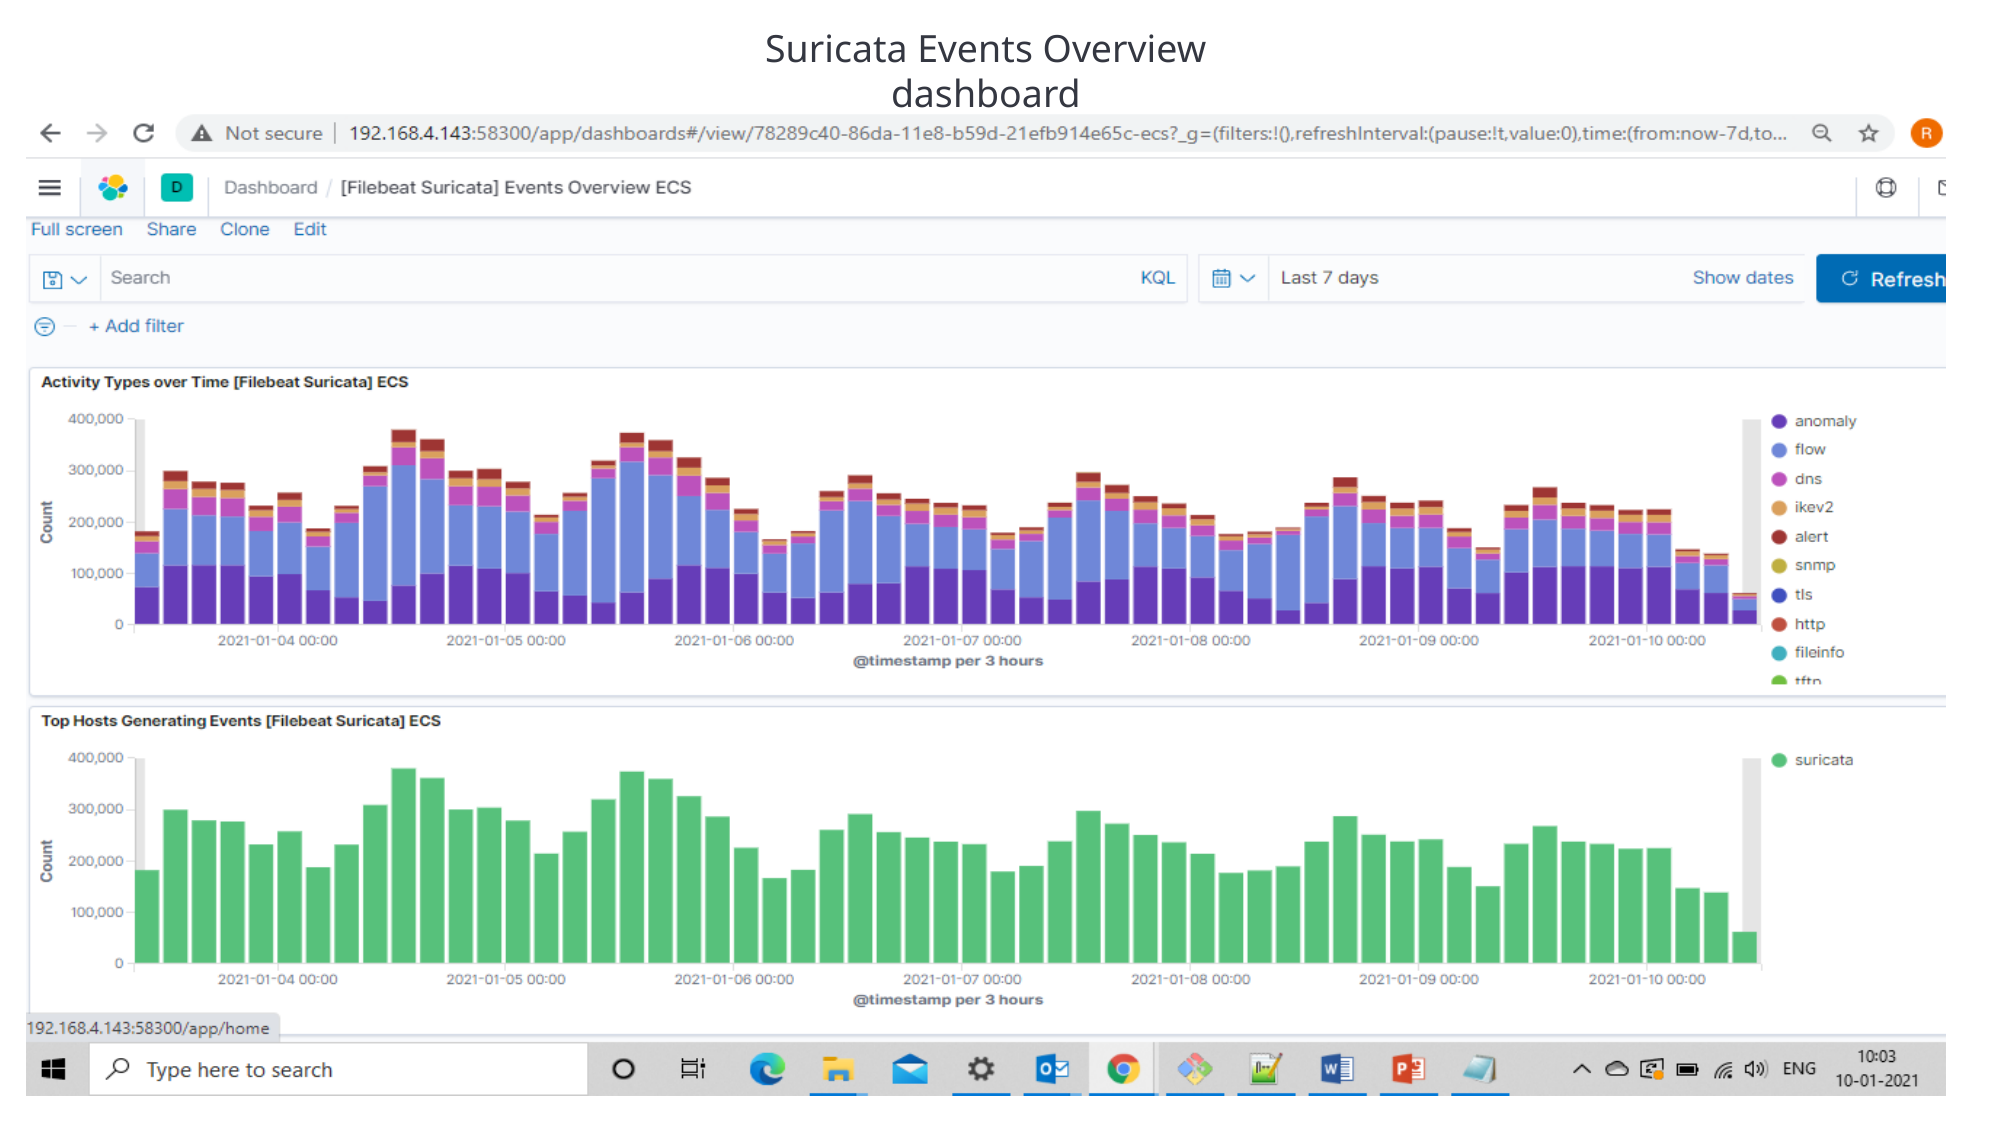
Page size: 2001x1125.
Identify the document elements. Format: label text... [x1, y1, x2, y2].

text_box Suricata Events Overview dashboard [659, 17, 1312, 109]
picture [26, 109, 1946, 1096]
